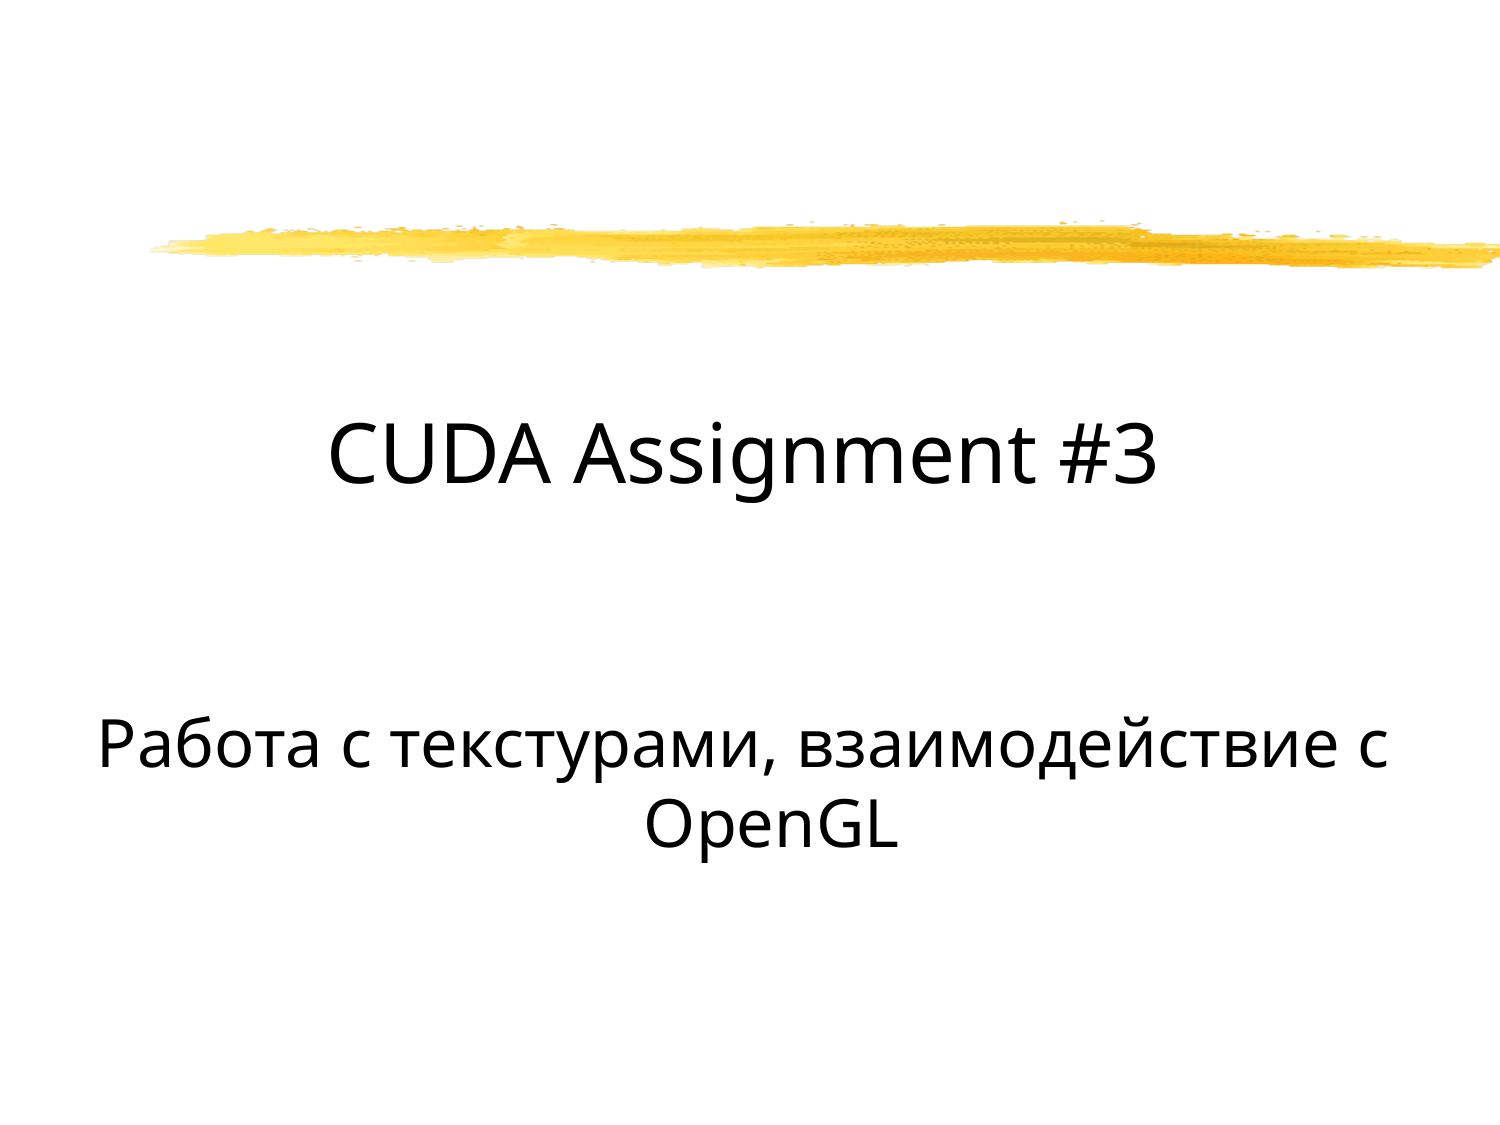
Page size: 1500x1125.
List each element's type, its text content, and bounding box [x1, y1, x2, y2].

text_box Работа с текстурами, взаимодействие с OpenGL [50, 637, 1438, 925]
title CUDA Assignment #3 [49, 274, 1438, 626]
picture [150, 215, 1500, 279]
